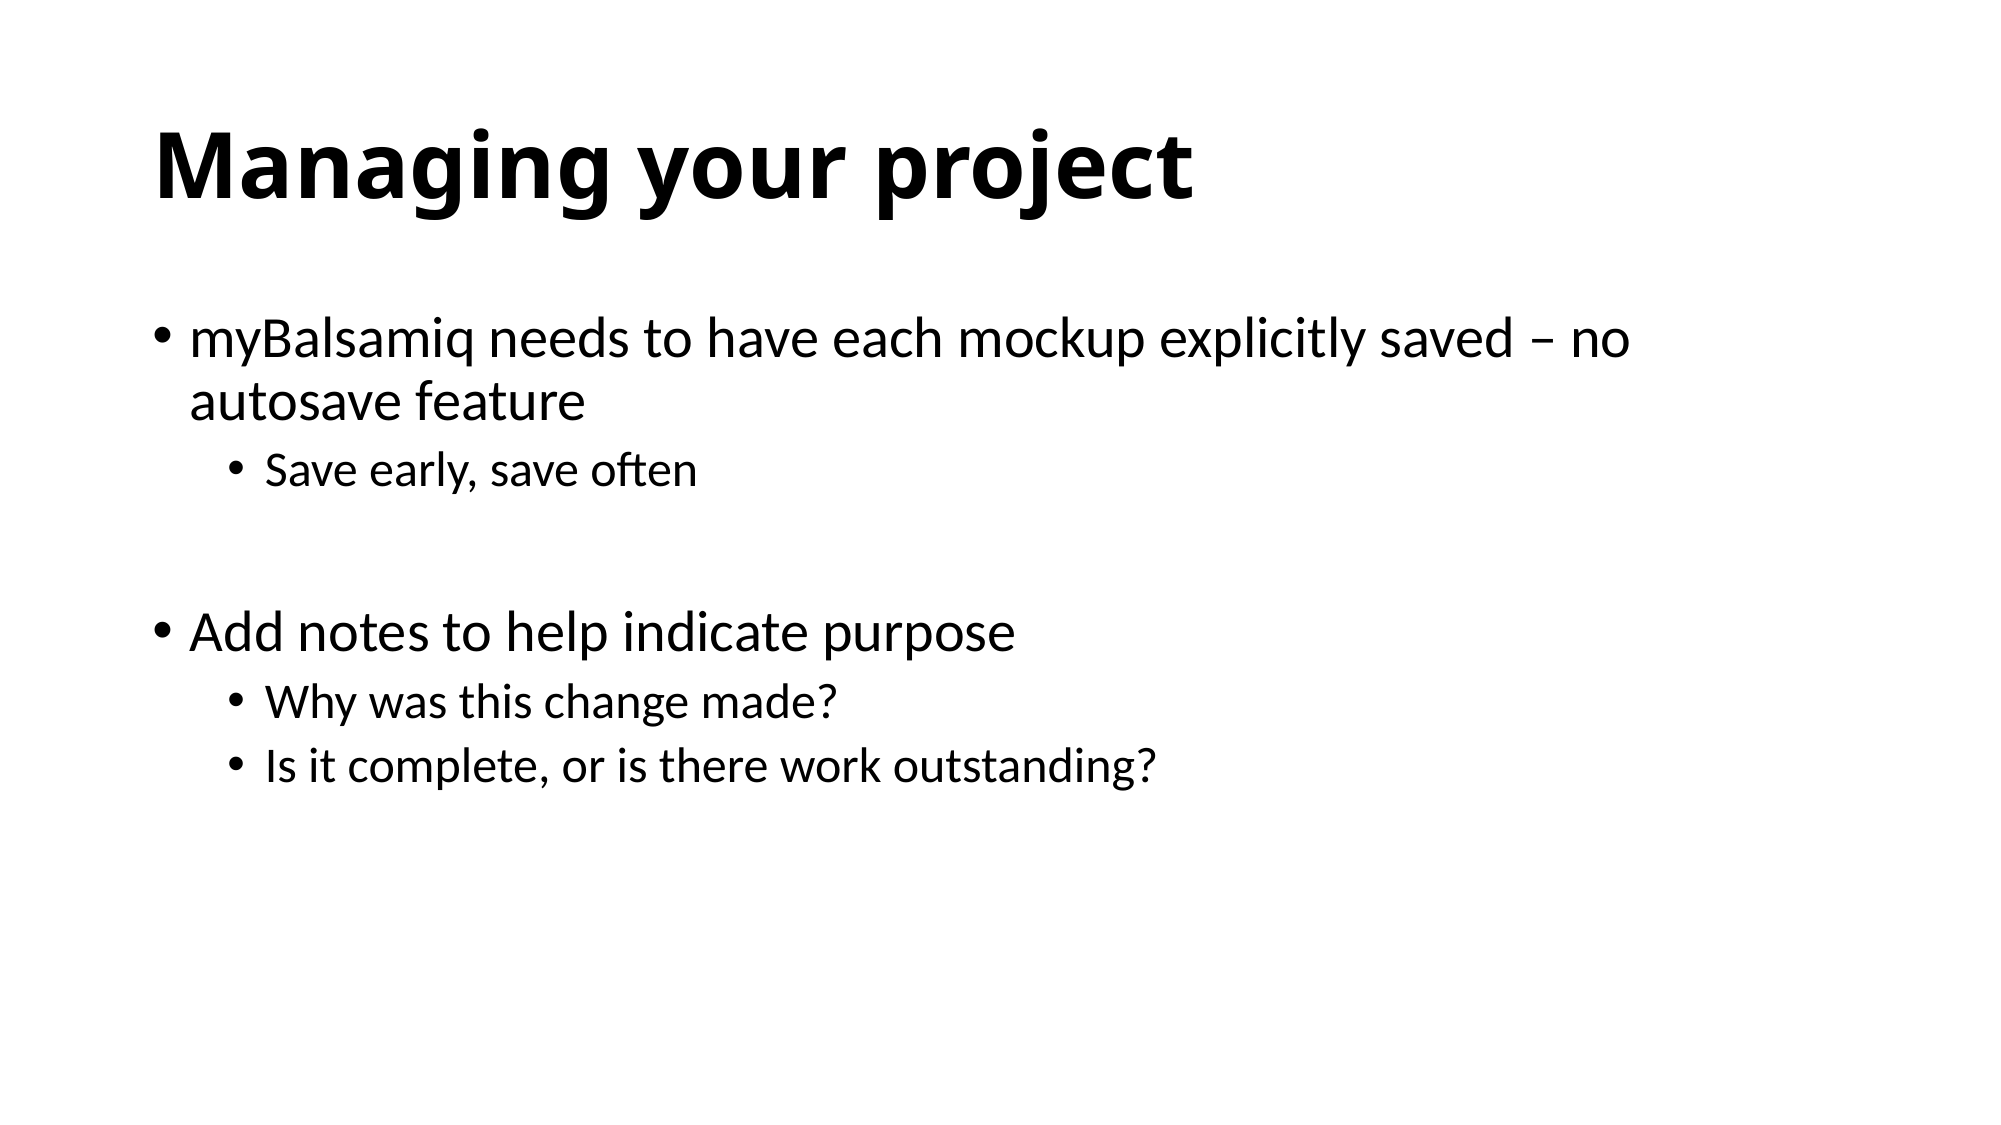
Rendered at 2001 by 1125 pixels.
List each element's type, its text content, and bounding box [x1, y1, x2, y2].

title Managing your project [137, 59, 1863, 278]
list myBalsamiq needs to have each mockup explicitly saved – no autosave feature Save early, save often Add notes to help indicate purpose Why was this change made? Is it complete, or is there work outstanding? [137, 299, 1863, 1014]
